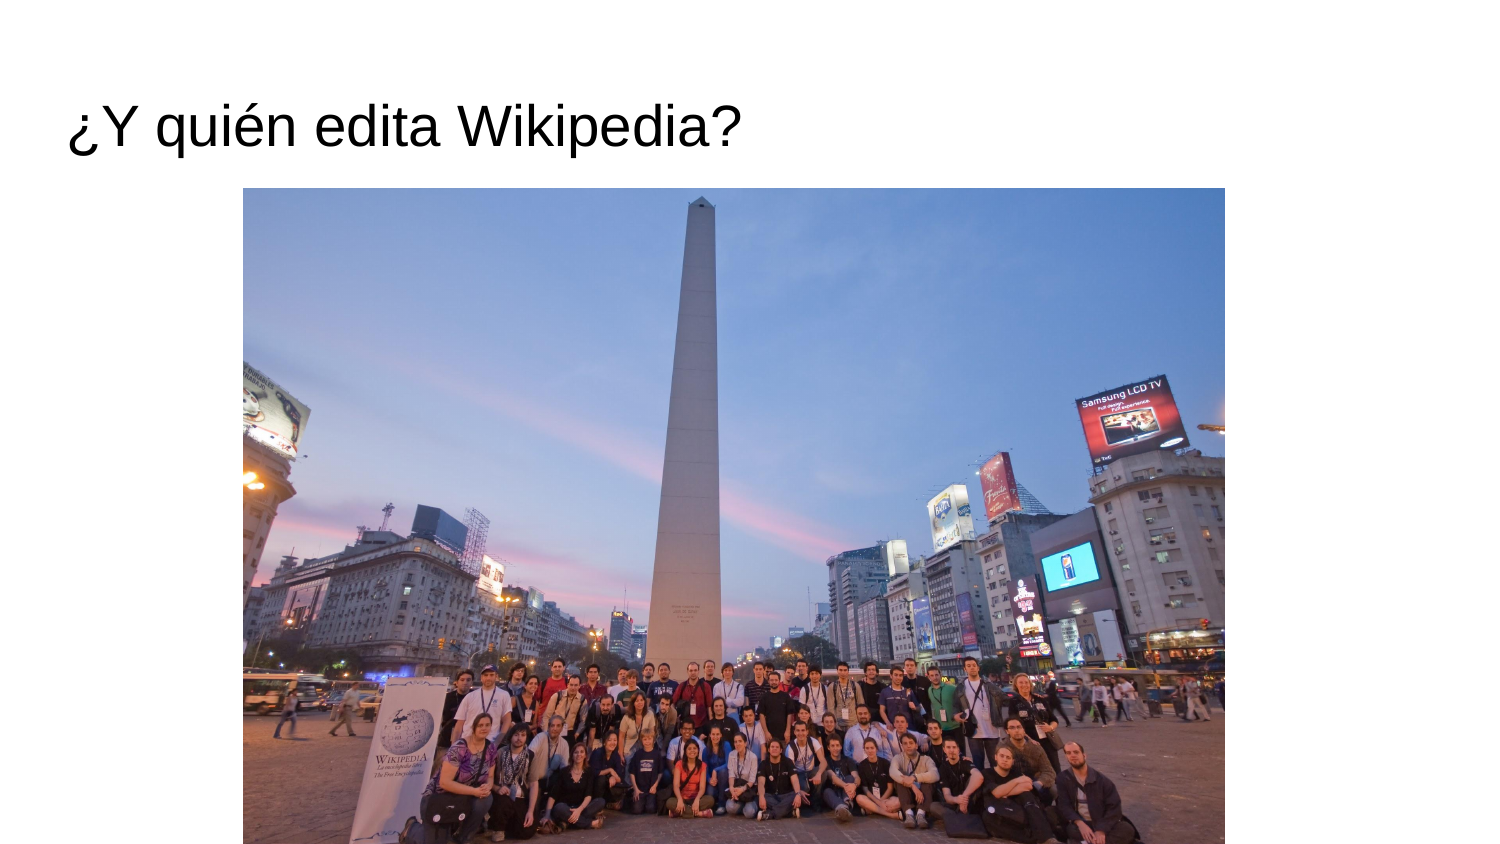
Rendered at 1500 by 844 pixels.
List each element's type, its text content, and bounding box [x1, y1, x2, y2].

picture [242, 188, 1226, 844]
title ¿Y quién edita Wikipedia? [51, 72, 1449, 167]
